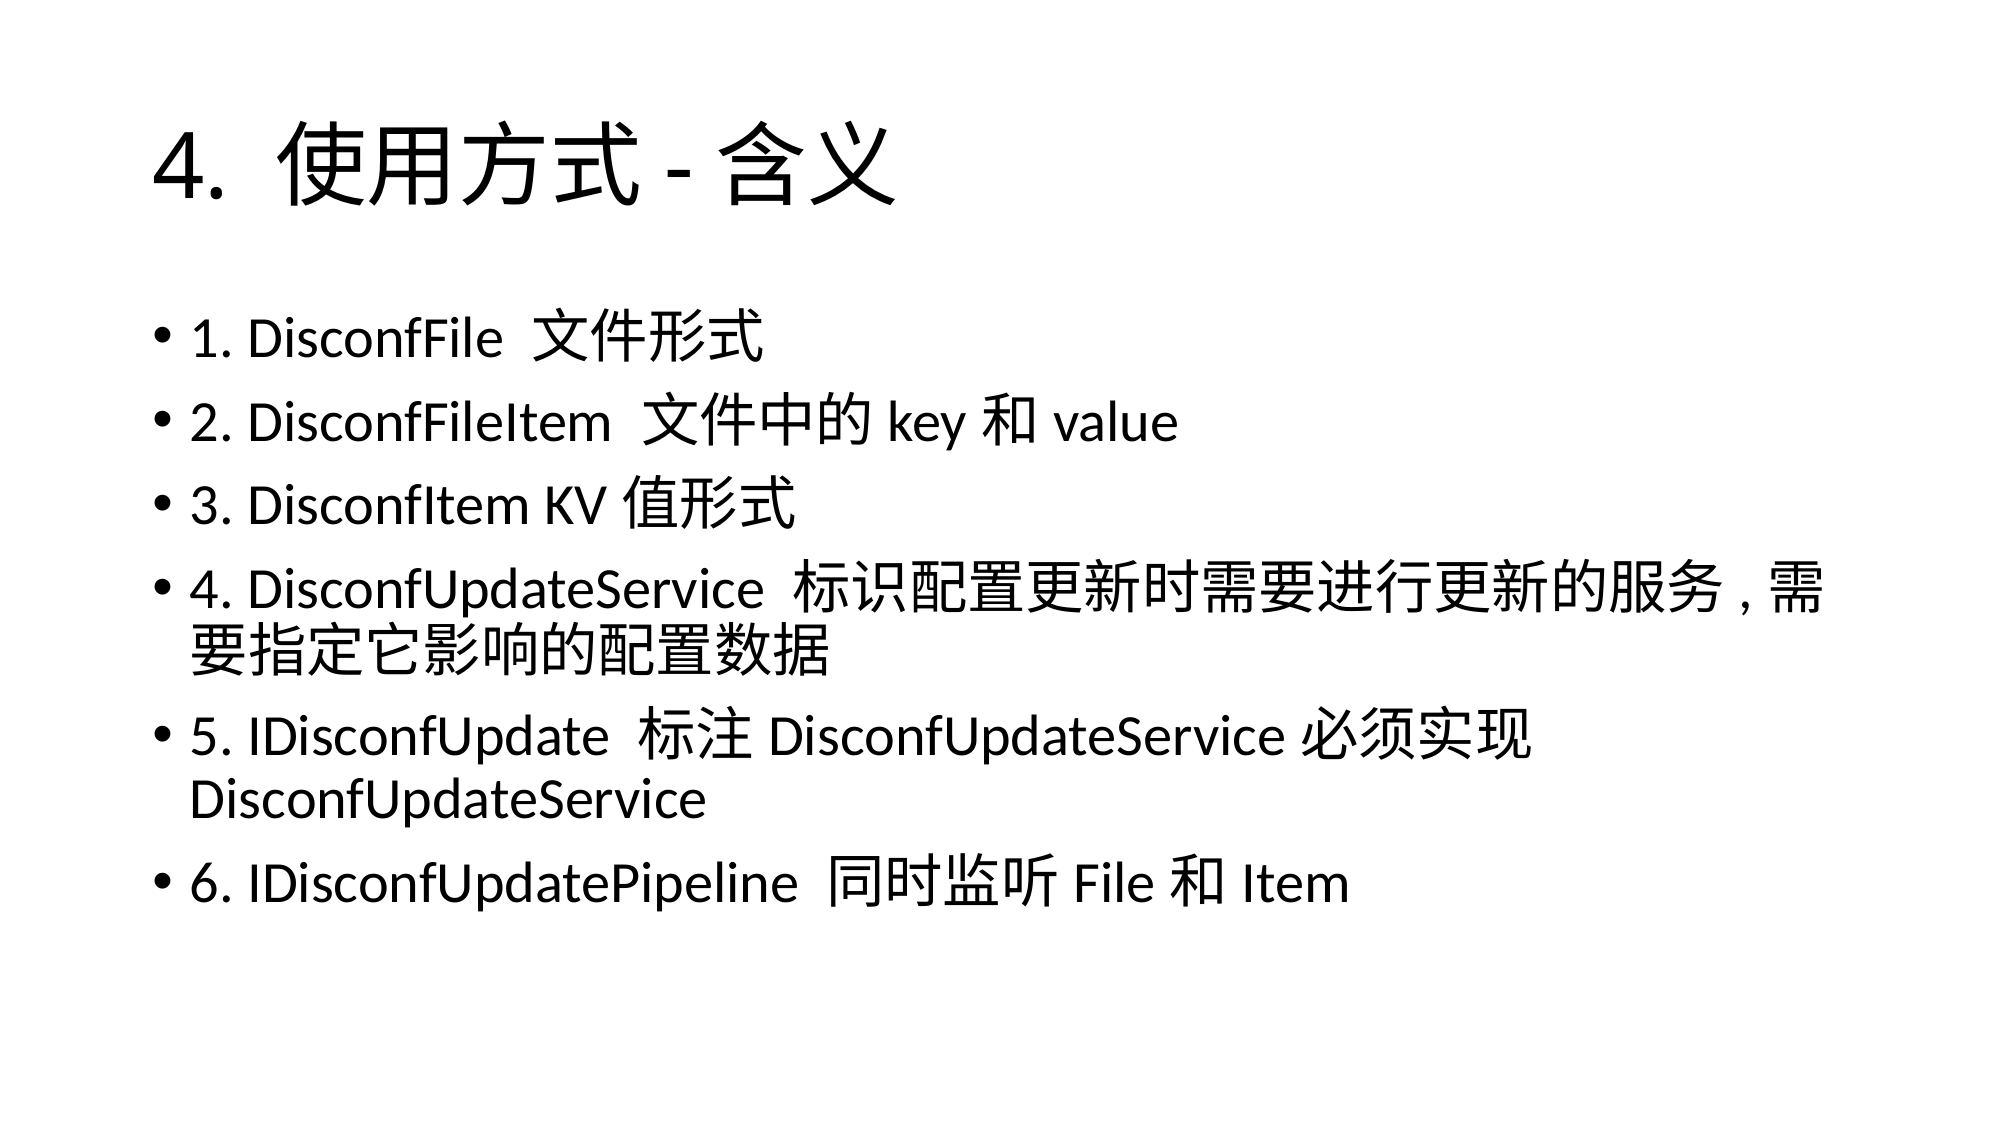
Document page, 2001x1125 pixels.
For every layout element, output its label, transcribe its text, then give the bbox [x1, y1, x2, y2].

list 1. DisconfFile 文件形式 2. DisconfFileItem 文件中的key和value 3. DisconfItem KV值形式 4. DisconfUpdateService 标识配置更新时需要进行更新的服务,需要指定它影响的配置数据 5. IDisconfUpdate 标注DisconfUpdateService必须实现DisconfUpdateService 6. IDisconfUpdatePipeline 同时监听File和Item [137, 299, 1863, 1014]
title 4. 使用方式-含义 [137, 59, 1863, 278]
